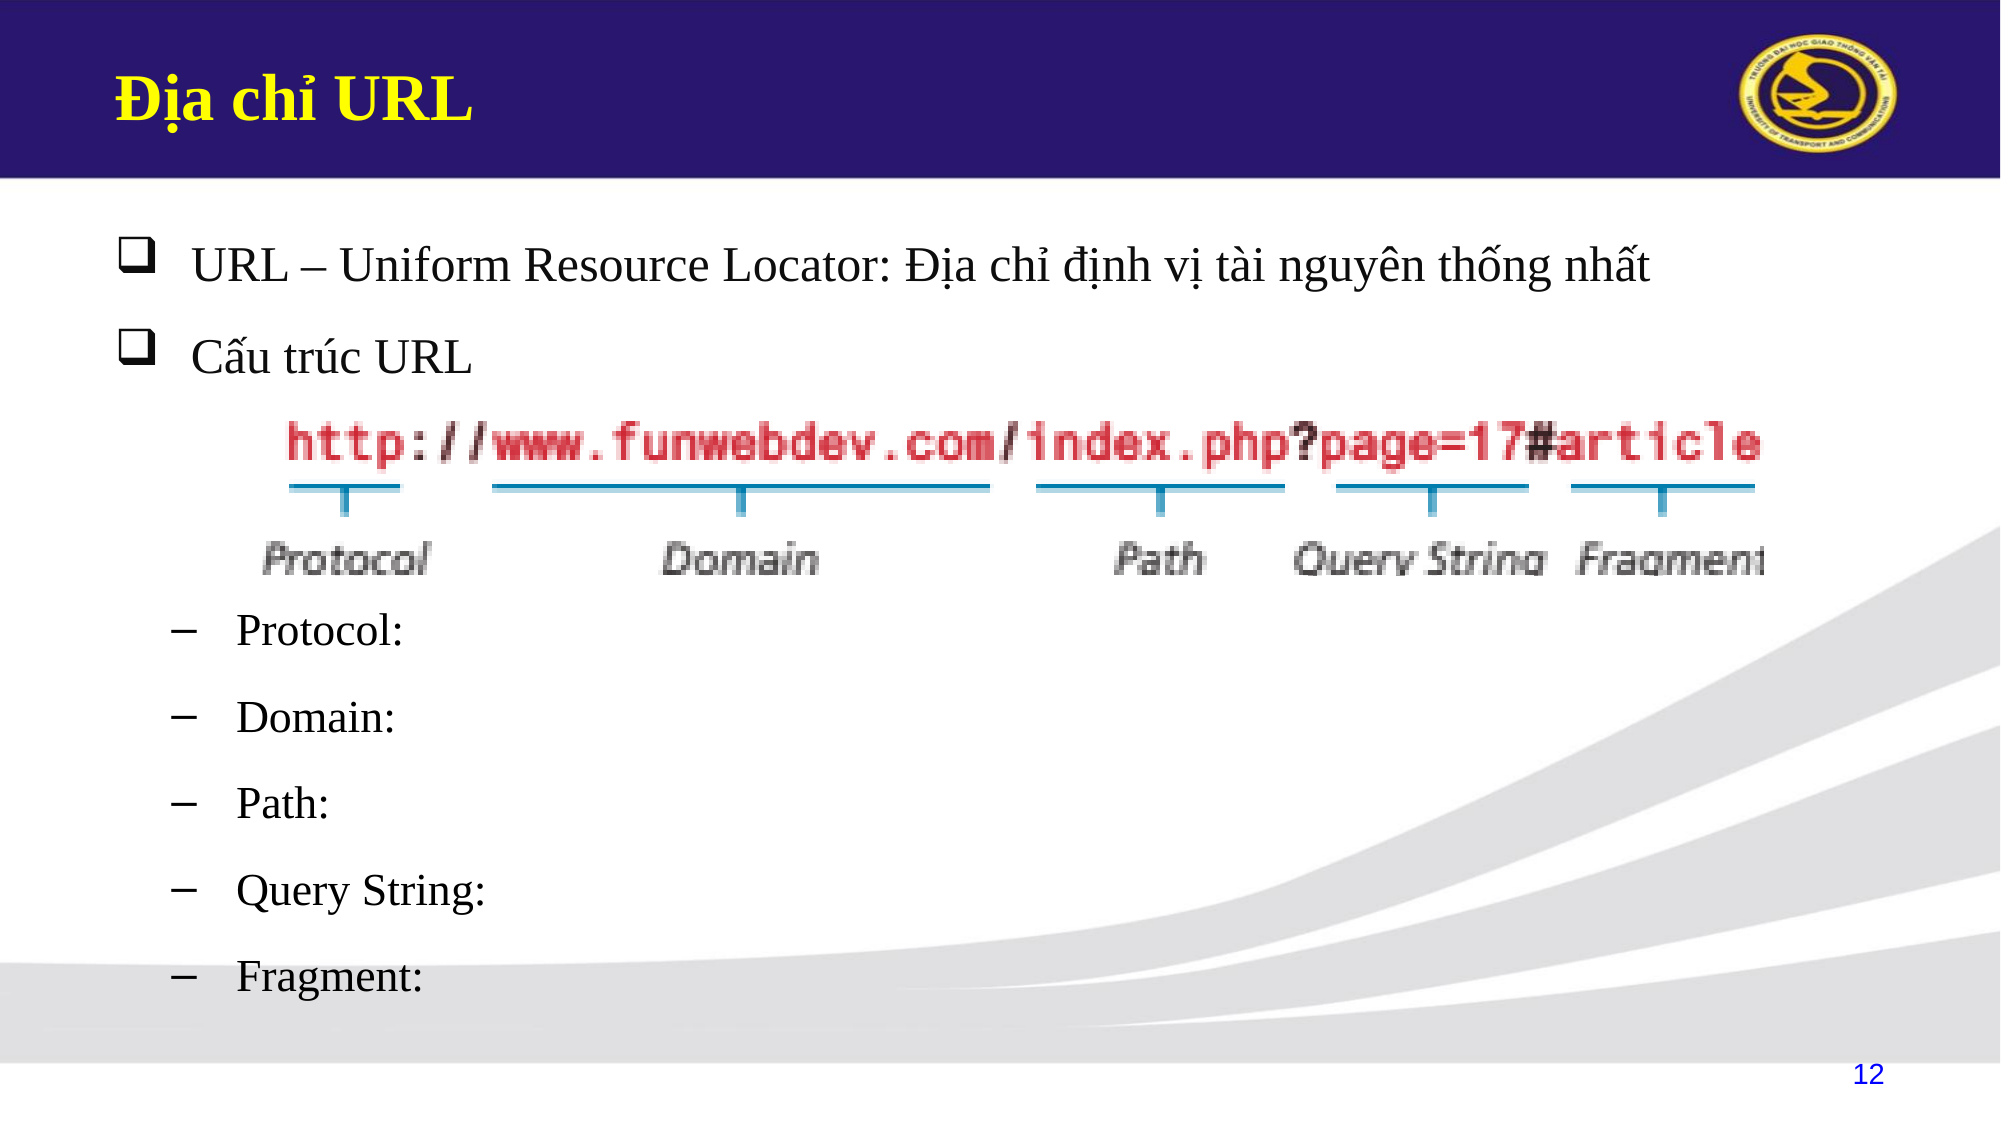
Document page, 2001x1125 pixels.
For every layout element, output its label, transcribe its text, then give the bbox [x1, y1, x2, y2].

picture [0, 0, 2001, 1125]
slide_number 12 [1433, 1042, 1900, 1103]
title Địa chỉ URL [99, 12, 1734, 175]
list URL – Uniform Resource Locator: Địa chỉ định vị tài nguyên thống nhất Cấu trúc URL Protocol: Domain: Path: Query String: Fragment: [99, 217, 1900, 985]
